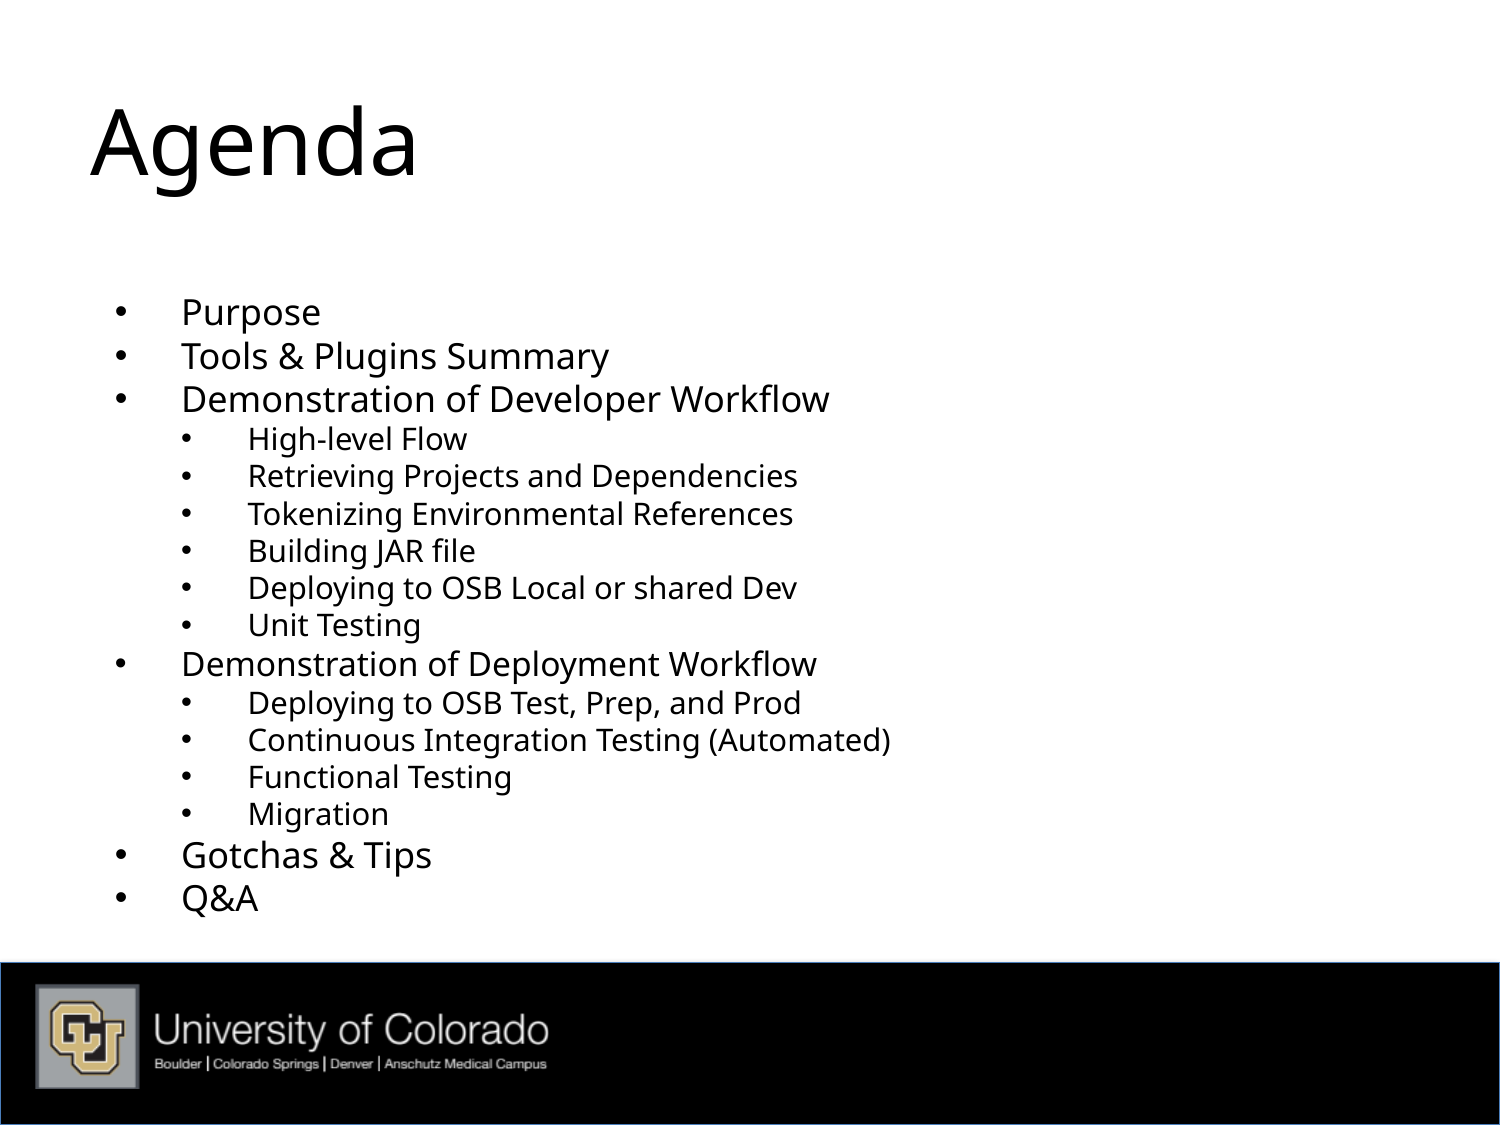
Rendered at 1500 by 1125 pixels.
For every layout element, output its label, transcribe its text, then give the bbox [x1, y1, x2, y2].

picture [35, 983, 549, 1090]
title Agenda [75, 45, 1425, 233]
text_box Purpose Tools & Plugins Summary Demonstration of Developer Workflow High-level Flow Retrieving Projects and Dependencies Tokenizing Environmental References Building JAR file Deploying to OSB Local or shared Dev Unit Testing Demonstration of Deployment Workflow Deploying to OSB Test, Prep, and Prod Continuous Integration Testing (Automated) Functional Testing Migration Gotchas & Tips Q&A [99, 282, 1450, 930]
text_box [0, 962, 1500, 1125]
